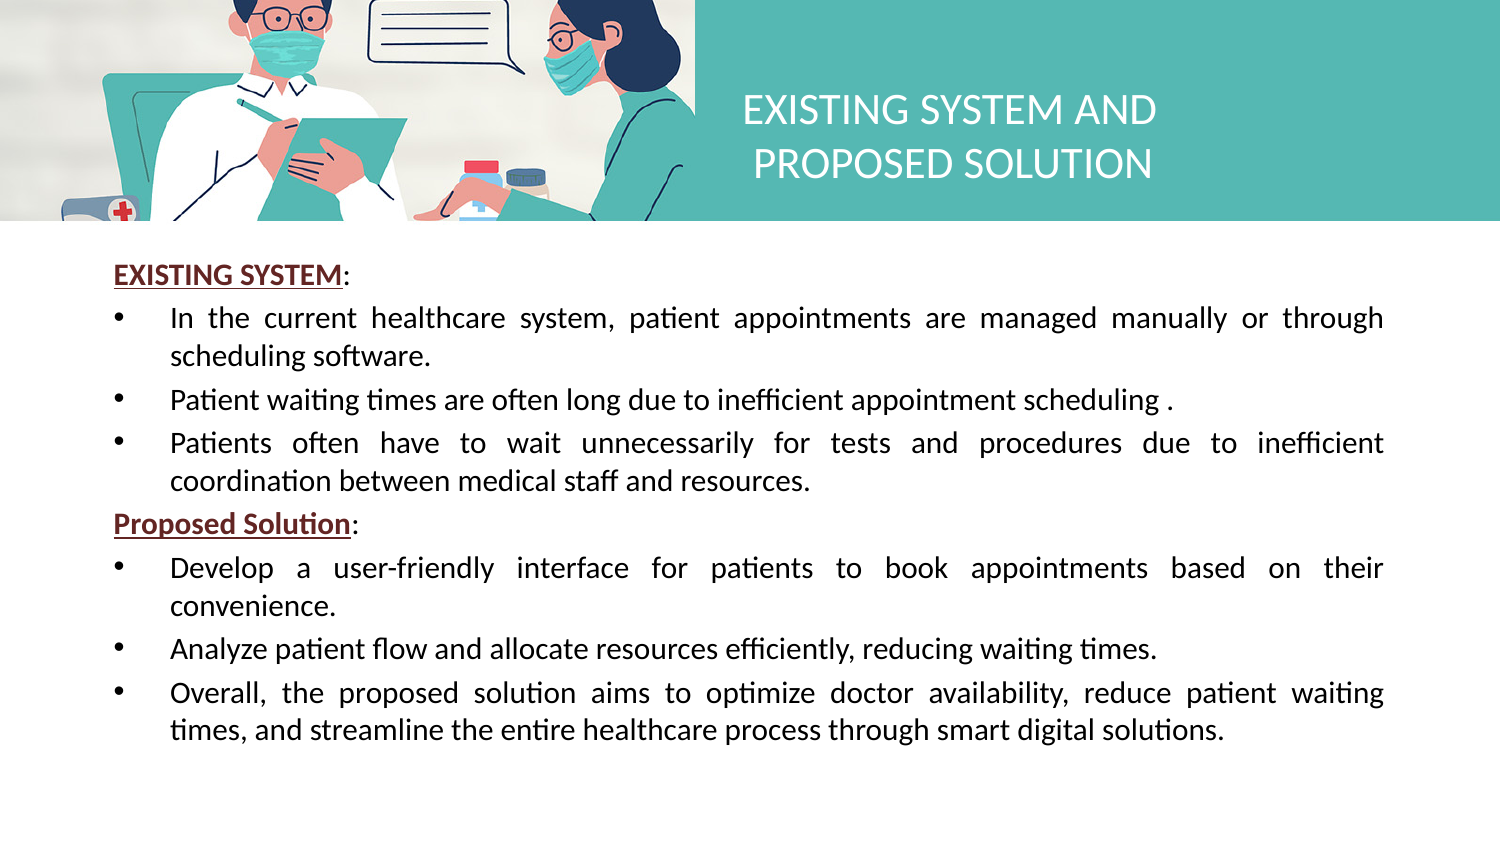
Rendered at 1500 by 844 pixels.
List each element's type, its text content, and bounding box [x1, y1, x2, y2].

title EXISTING SYSTEM AND PROPOSED SOLUTION [98, 71, 1402, 197]
picture [0, 0, 1500, 844]
list EXISTING SYSTEM: In the current healthcare system, patient appointments are managed manually or through scheduling software. Patient waiting times are often long due to inefficient appointment scheduling . Patients often have to wait unnecessarily for tests and procedures due to inefficient coordination between medical staff and resources. Proposed Solution: Develop a user-friendly interface for patients to book appointments based on their convenience. Analyze patient flow and allocate resources efficiently, reducing waiting times. Overall, the proposed solution aims to optimize doctor availability, reduce patient waiting times, and streamline the entire healthcare process through smart digital solutions. [98, 246, 1402, 798]
